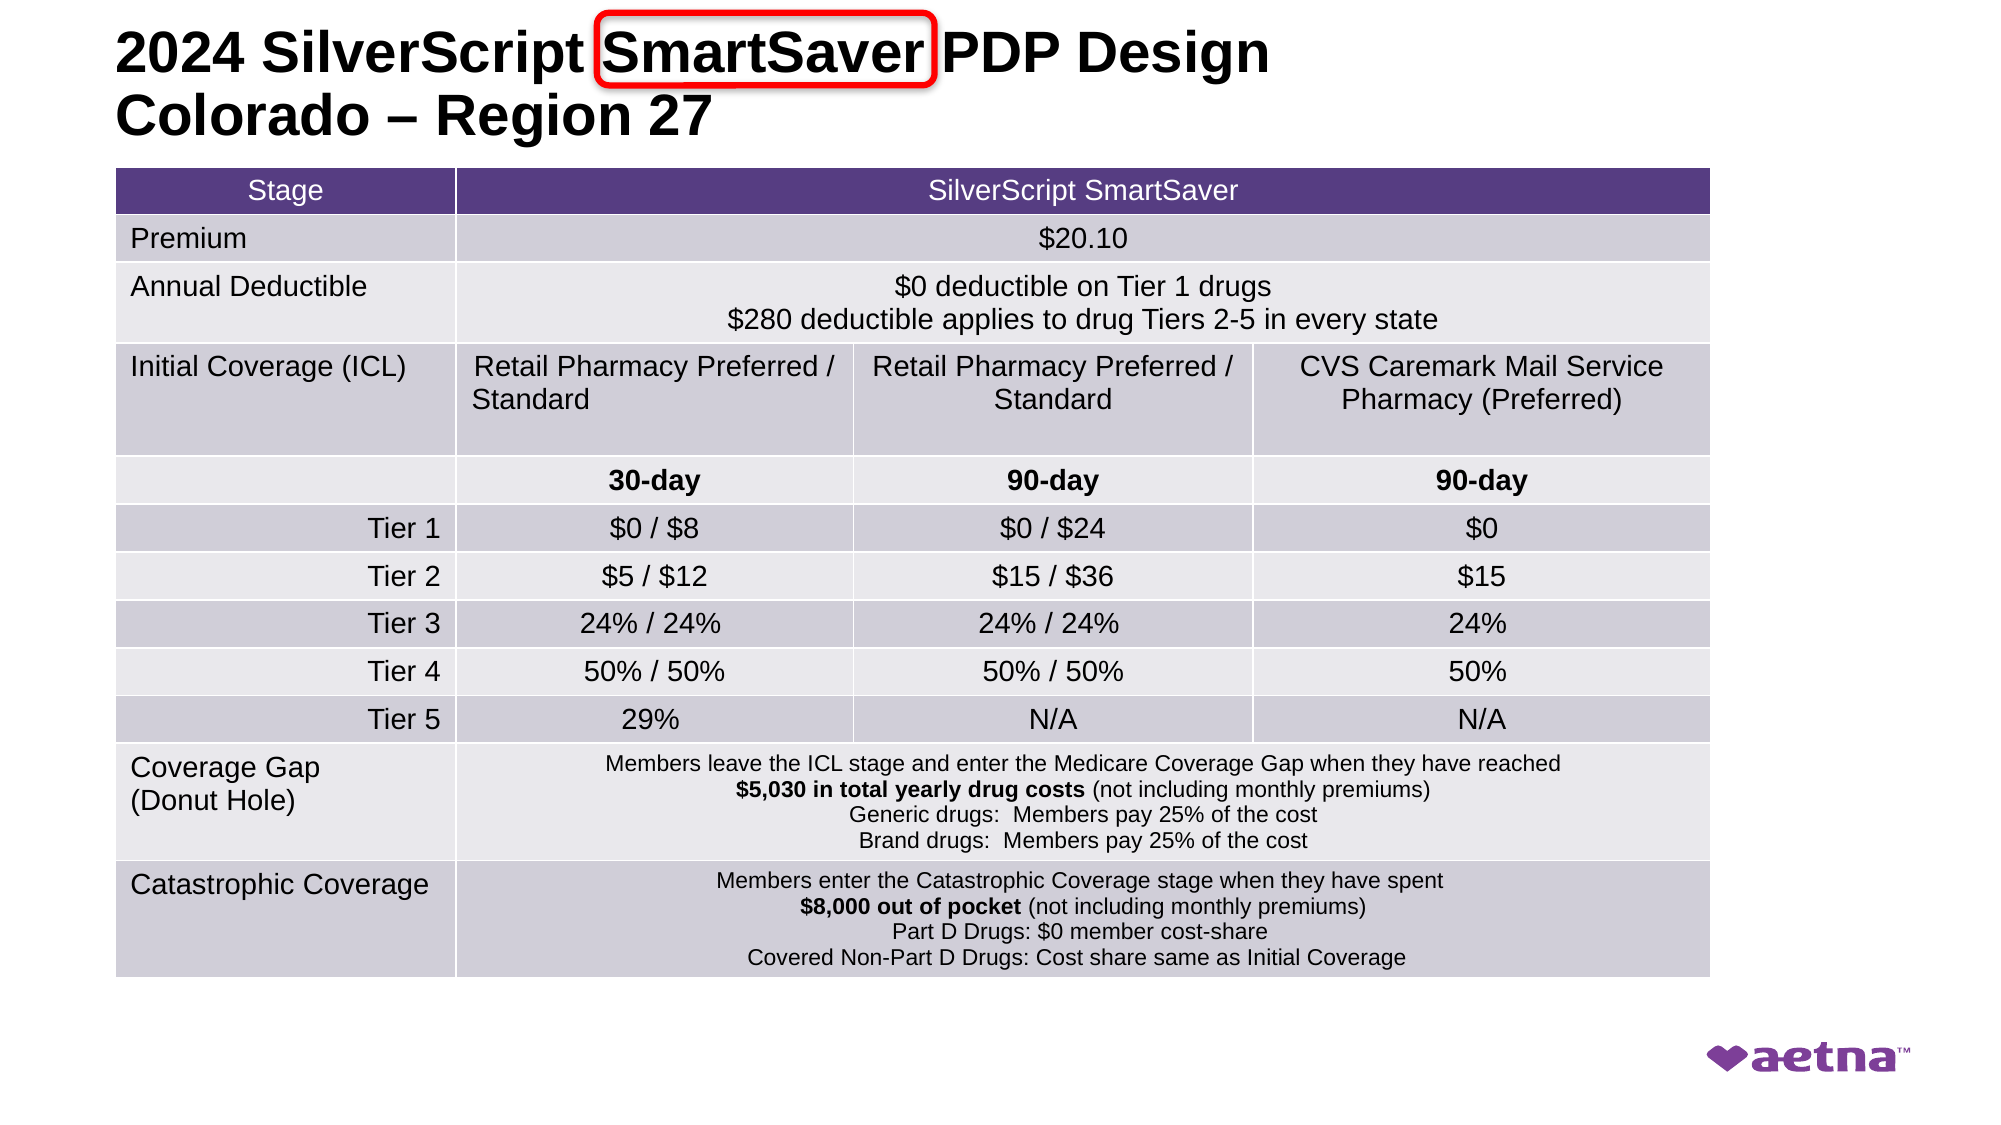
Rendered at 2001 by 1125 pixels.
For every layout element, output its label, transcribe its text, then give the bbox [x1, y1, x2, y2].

table_cell 24% [1254, 601, 1710, 647]
table_cell Initial Coverage (ICL) [116, 344, 455, 455]
table_cell 24% / 24% [854, 601, 1252, 647]
table_cell Premium [116, 215, 455, 261]
table_cell Tier 1 [116, 505, 455, 551]
table_header Stage [116, 168, 455, 214]
table_cell $5 / $12 [457, 553, 853, 599]
table_cell $0 [1254, 505, 1710, 551]
table_cell 50% [1254, 649, 1710, 695]
table_cell Members leave the ICL stage and enter the Medicare Coverage Gap when they have reached $5,030 in total yearly drug costs (not including monthly premiums) Generic drugs: Members pay 25% of the cost Brand drugs: Members pay 25% of the cost [457, 744, 1710, 860]
table_cell 24% / 24% [457, 601, 853, 647]
table_cell 90-day [854, 457, 1252, 503]
table_cell 29% [457, 696, 853, 742]
table_cell $0 deductible on Tier 1 drugs $280 deductible applies to drug Tiers 2-5 in every state [457, 263, 1710, 342]
table_cell [116, 457, 455, 503]
table_cell Tier 5 [116, 696, 455, 742]
table_cell Catastrophic Coverage [116, 861, 455, 977]
table_cell $15 [1254, 553, 1710, 599]
table_cell Retail Pharmacy Preferred / Standard [457, 344, 853, 455]
table_cell Coverage Gap (Donut Hole) [116, 744, 455, 860]
table_cell $20.10 [457, 215, 1710, 261]
table_cell Annual Deductible [116, 263, 455, 342]
title 2024 SilverScript SmartSaver PDP Design Colorado – Region 27 [935, 22, 1305, 88]
table_cell 50% / 50% [457, 649, 853, 695]
table_cell N/A [854, 696, 1252, 742]
table_cell Tier 4 [116, 649, 455, 695]
text_box [596, 11, 936, 87]
table_cell 50% / 50% [854, 649, 1252, 695]
table_cell Retail Pharmacy Preferred / Standard [854, 344, 1252, 455]
table_header SilverScript SmartSaver [457, 168, 1710, 214]
table_cell Tier 3 [116, 601, 455, 647]
table_cell $0 / $24 [854, 505, 1252, 551]
table_cell Tier 2 [116, 553, 455, 599]
title 2024 SilverScript SmartSaver PDP Design Colorado – Region 27 [115, 22, 596, 88]
table_cell 90-day [1254, 457, 1710, 503]
table_cell N/A [1254, 696, 1710, 742]
table_cell $0 / $8 [457, 505, 853, 551]
table_cell CVS Caremark Mail Service Pharmacy (Preferred) [1254, 344, 1710, 455]
table_cell Members enter the Catastrophic Coverage stage when they have spent $8,000 out of pocket (not including monthly premiums) Part D Drugs: $0 member cost-share Covered Non-Part D Drugs: Cost share same as Initial Coverage [457, 861, 1710, 977]
table_cell 30-day [457, 457, 853, 503]
table_cell $15 / $36 [854, 553, 1252, 599]
